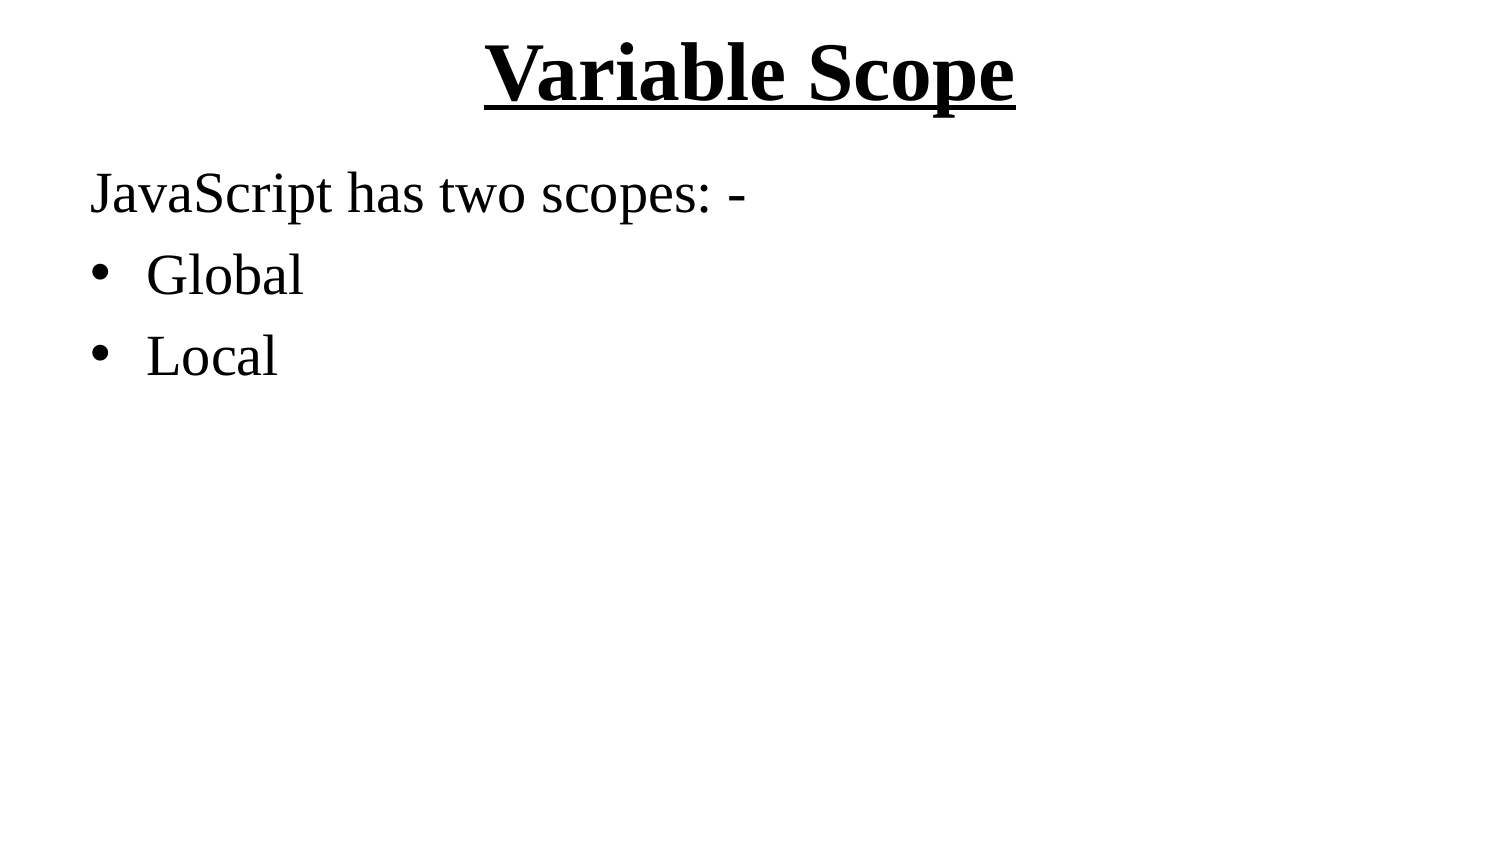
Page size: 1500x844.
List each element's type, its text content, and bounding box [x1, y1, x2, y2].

title Variable Scope [75, 0, 1425, 138]
list JavaScript has two scopes: - Global Local [75, 146, 1425, 704]
